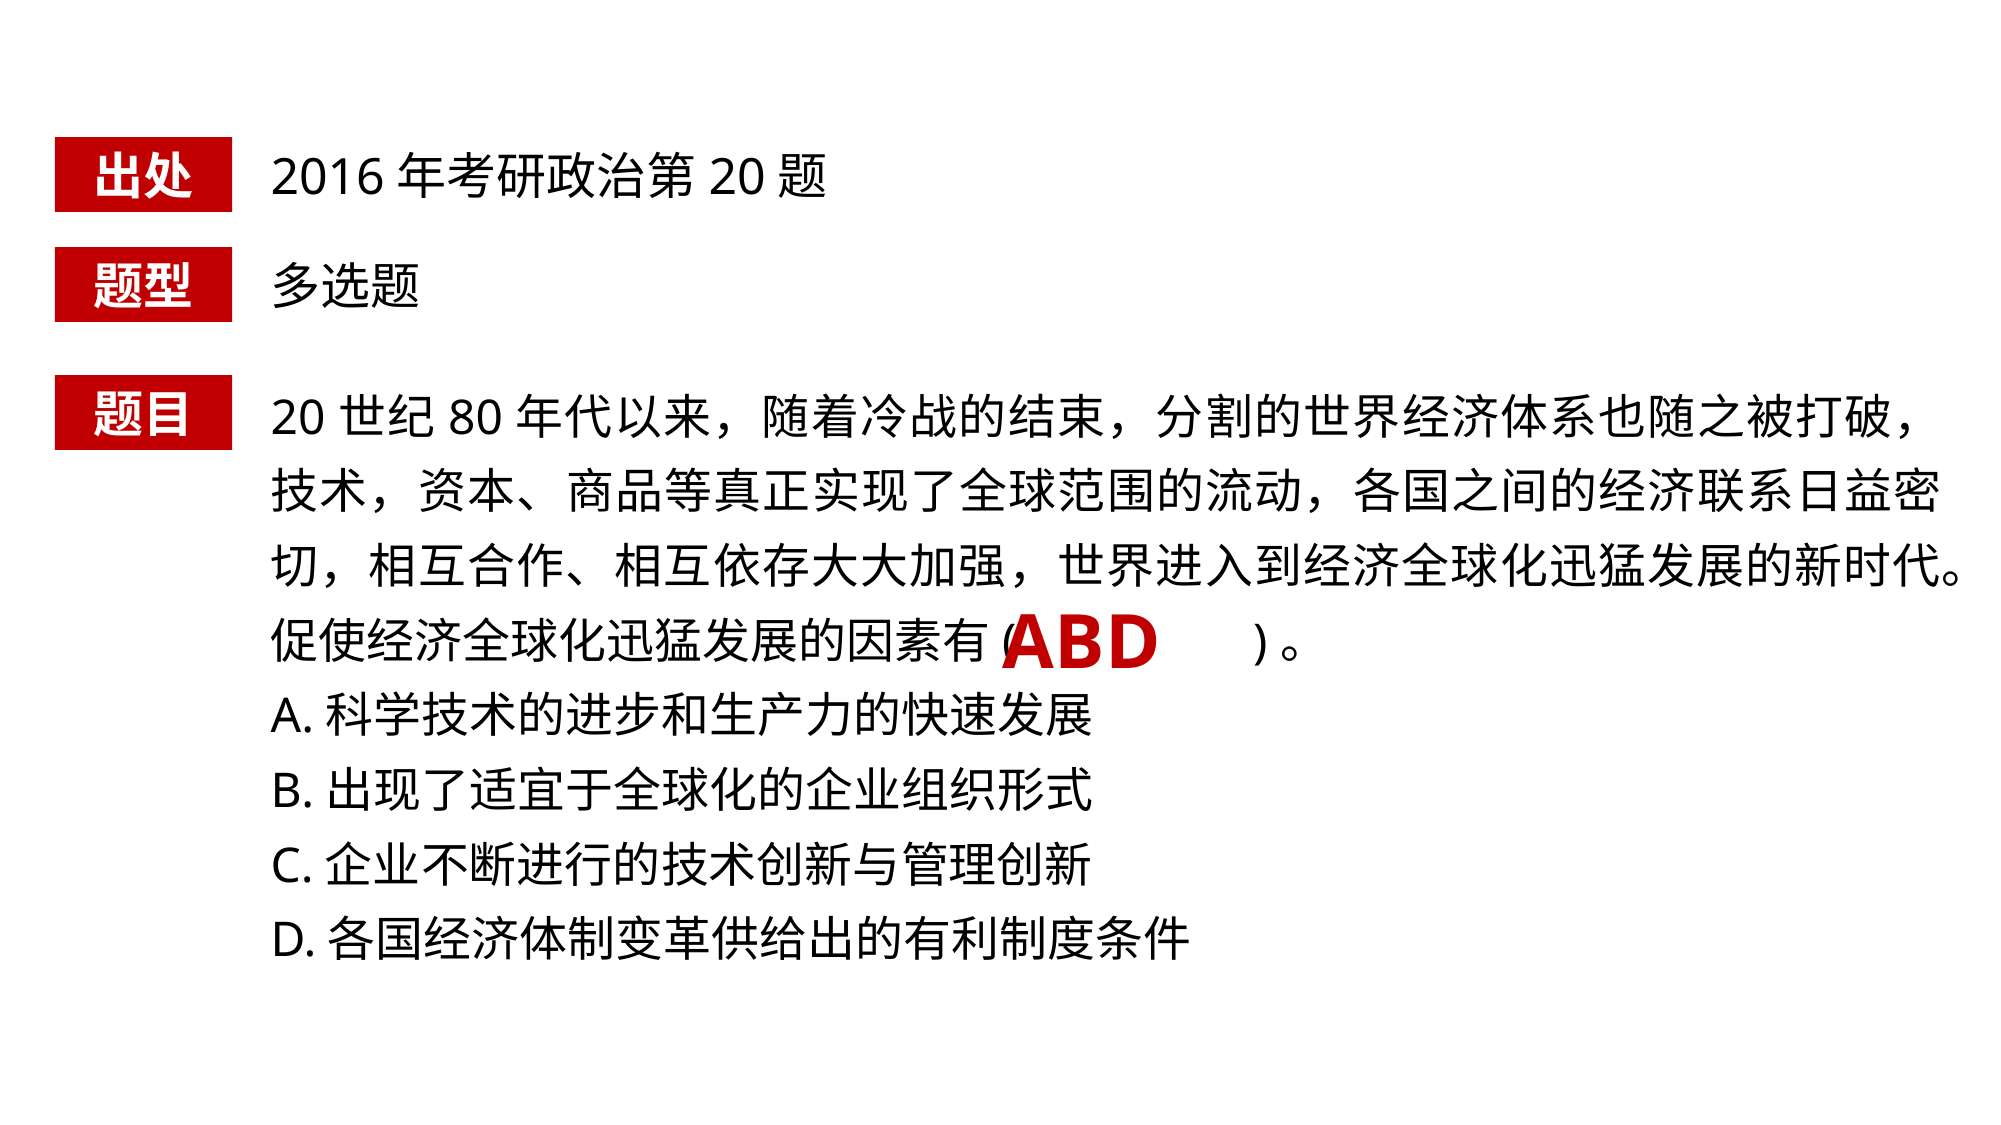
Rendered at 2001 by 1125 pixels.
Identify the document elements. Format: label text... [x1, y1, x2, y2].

text_box 2016年考研政治第20题 [255, 137, 1615, 212]
text_box 题目 [54, 375, 233, 450]
text_box 出处 [54, 137, 233, 212]
text_box 题型 [54, 247, 233, 322]
text_box 多选题 [255, 247, 1614, 322]
text_box 20世纪80年代以来，随着冷战的结束，分割的世界经济体系也随之被打破，技术，资本、商品等真正实现了全球范围的流动，各国之间的经济联系日益密切，相互合作、相互依存大大加强，世界进入到经济全球化迅猛发展的新时代。促使经济全球化迅猛发展的因素有( )。 A.科学技术的进步和生产力的快速发展 B.出现了适宜于全球化的企业组织形式 C.企业不断进行的技术创新与管理创新 D.各国经济体制变革供给出的有利制度条件 [255, 361, 1957, 974]
text_box ABD [988, 586, 1284, 691]
